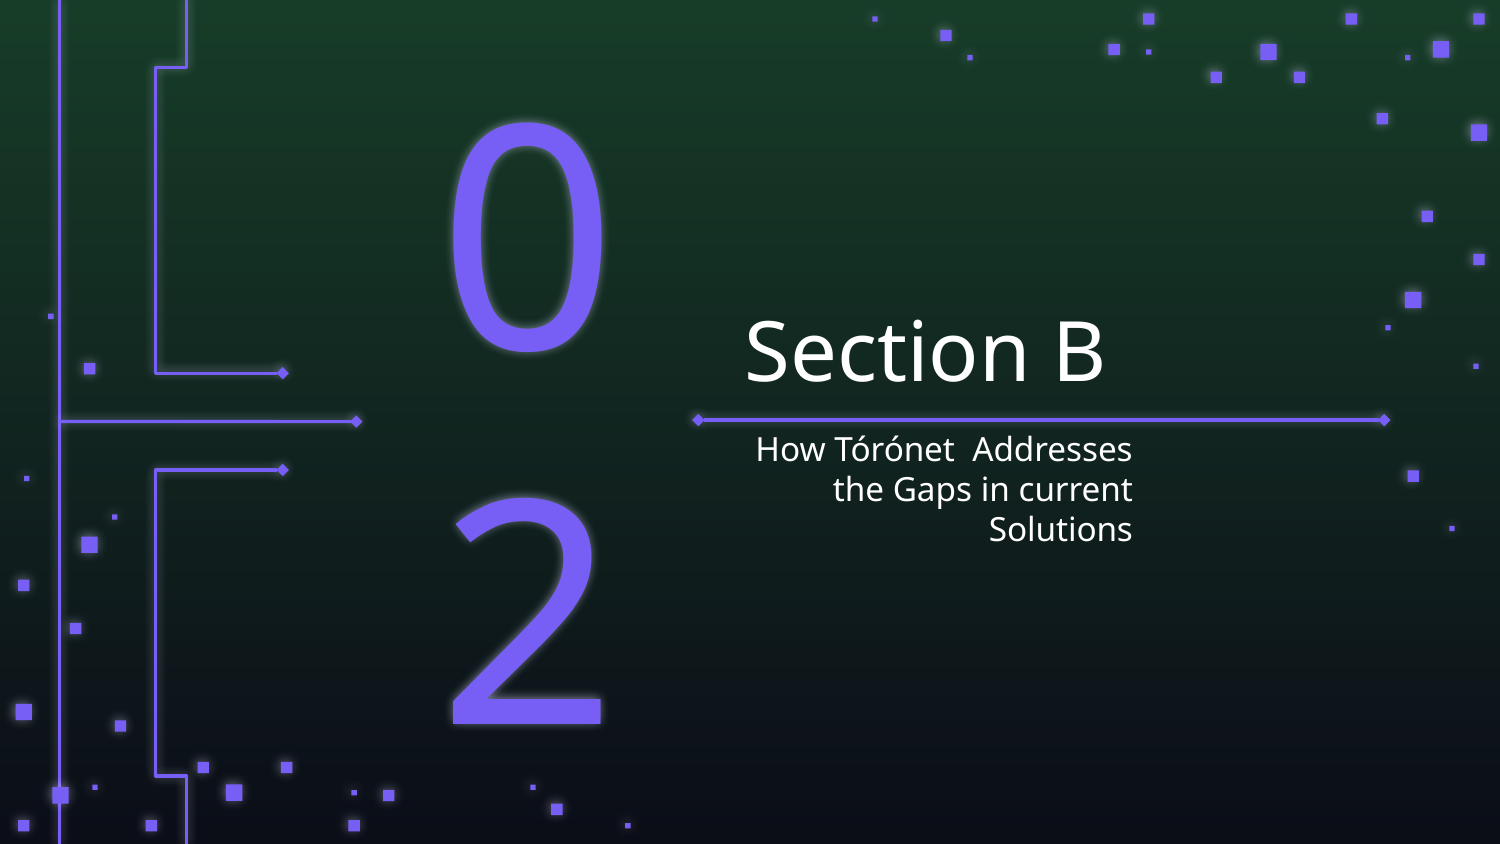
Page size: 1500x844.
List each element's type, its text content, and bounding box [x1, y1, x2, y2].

title Section B [730, 302, 1149, 395]
title 02 [357, 302, 699, 522]
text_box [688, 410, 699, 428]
title How Tórónet Addresses the Gaps in current Solutions [730, 433, 1149, 542]
